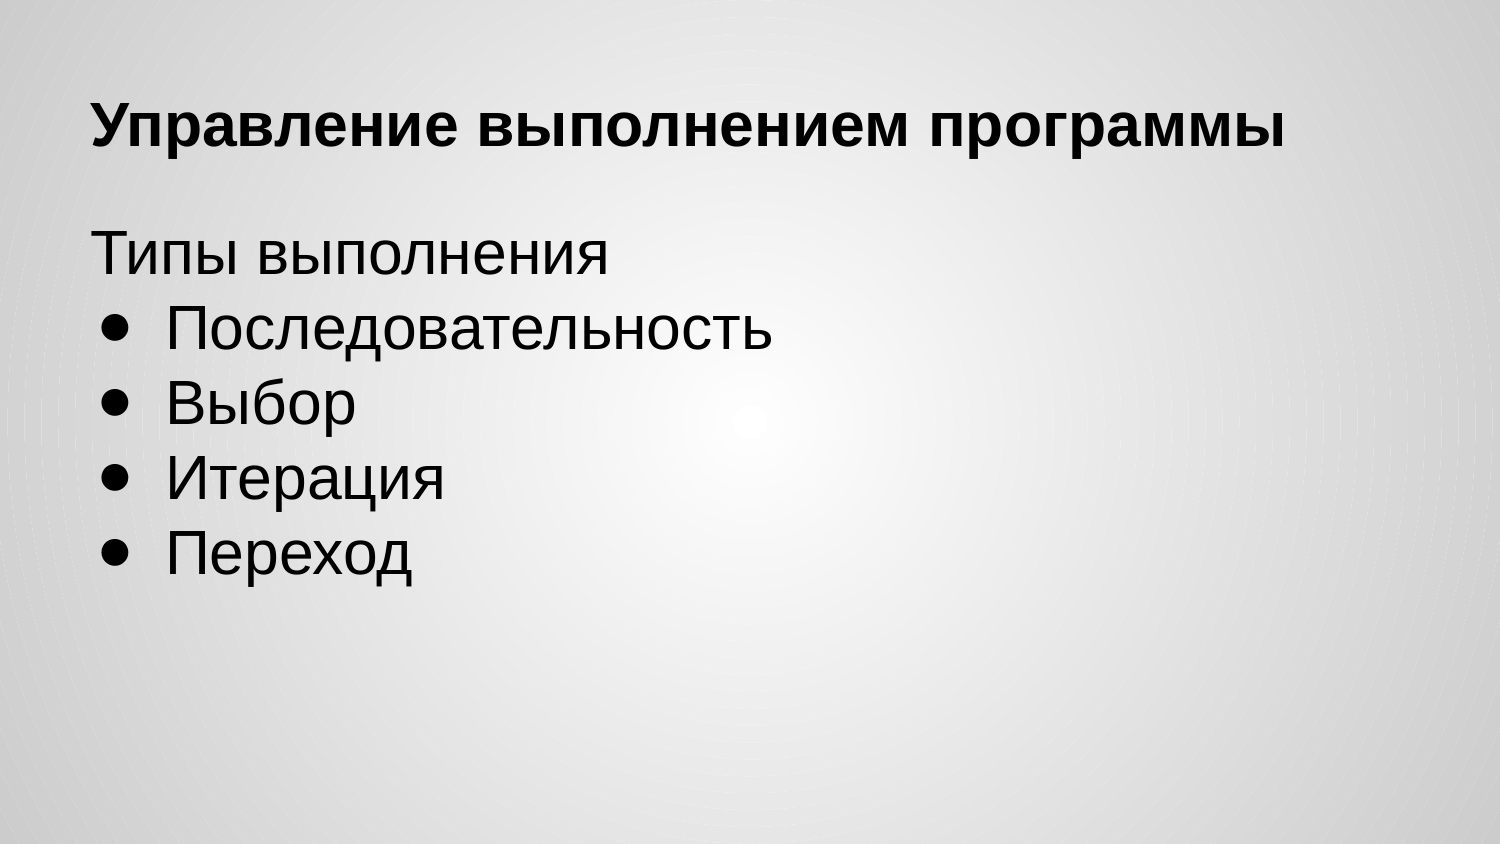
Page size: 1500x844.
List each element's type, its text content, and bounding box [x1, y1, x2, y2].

list Типы выполнения Последовательность Выбор Итерация Переход [75, 196, 1425, 808]
title Управление выполнением программы [75, 33, 1425, 175]
